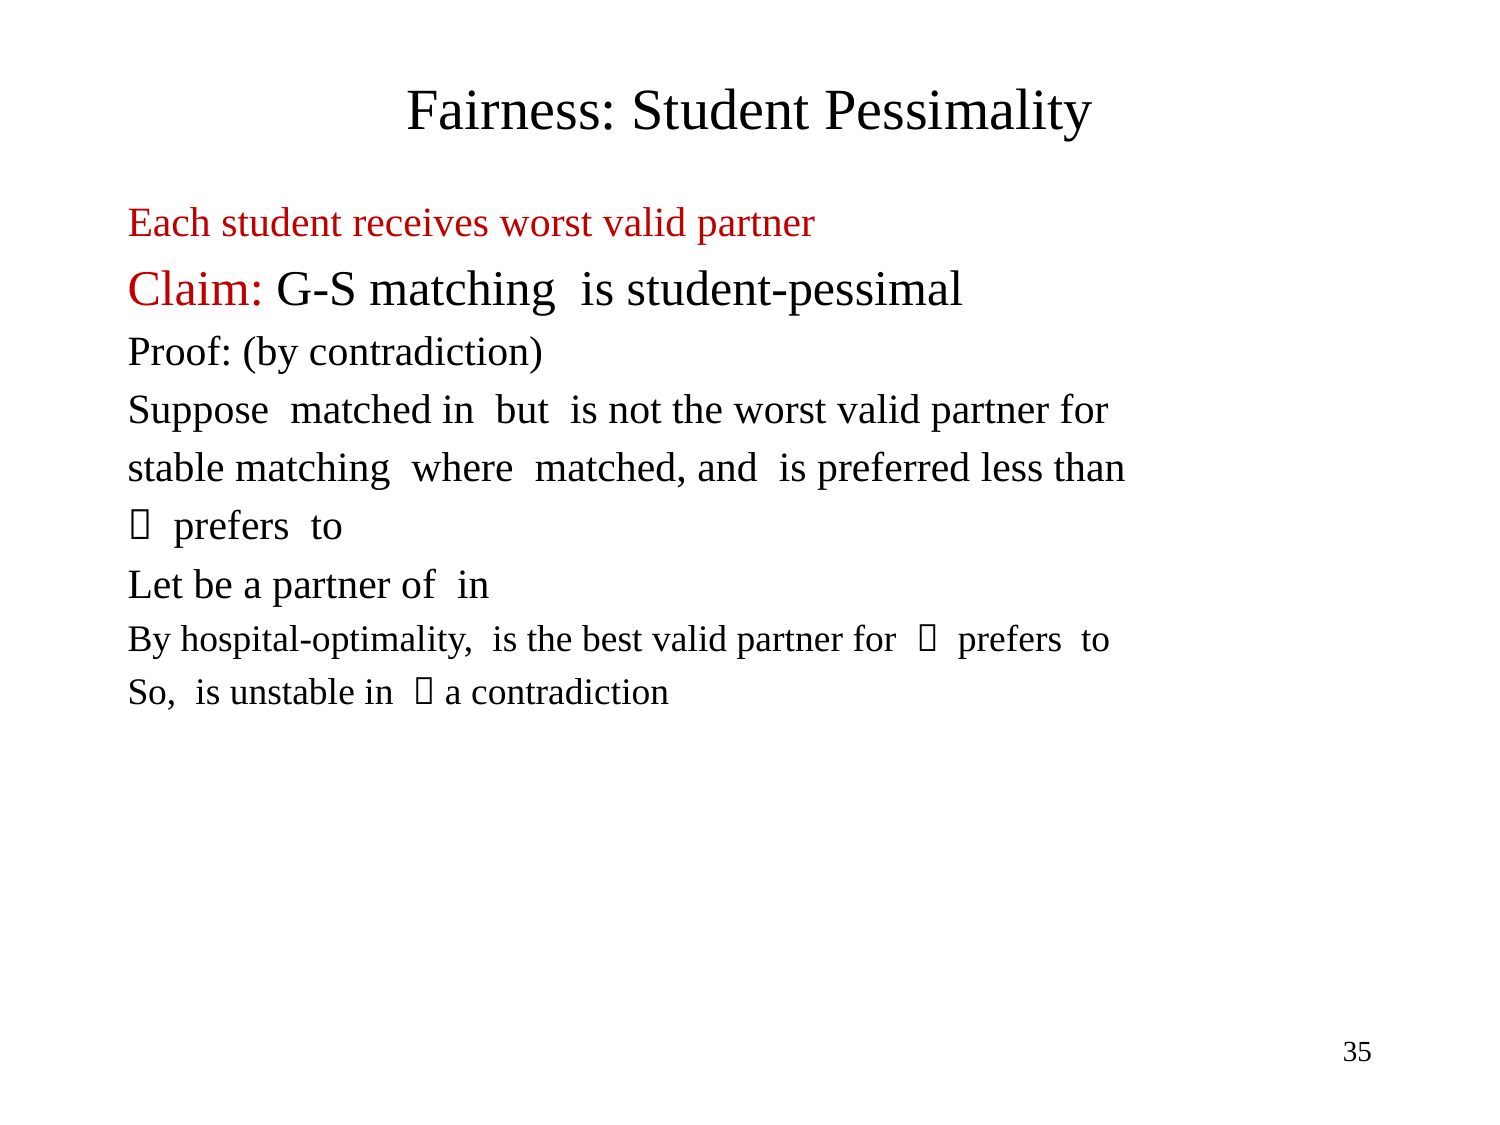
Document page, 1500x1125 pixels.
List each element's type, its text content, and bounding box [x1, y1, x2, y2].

title Fairness: Student Pessimality [112, 62, 1388, 150]
slide_number 35 [1074, 1025, 1388, 1100]
